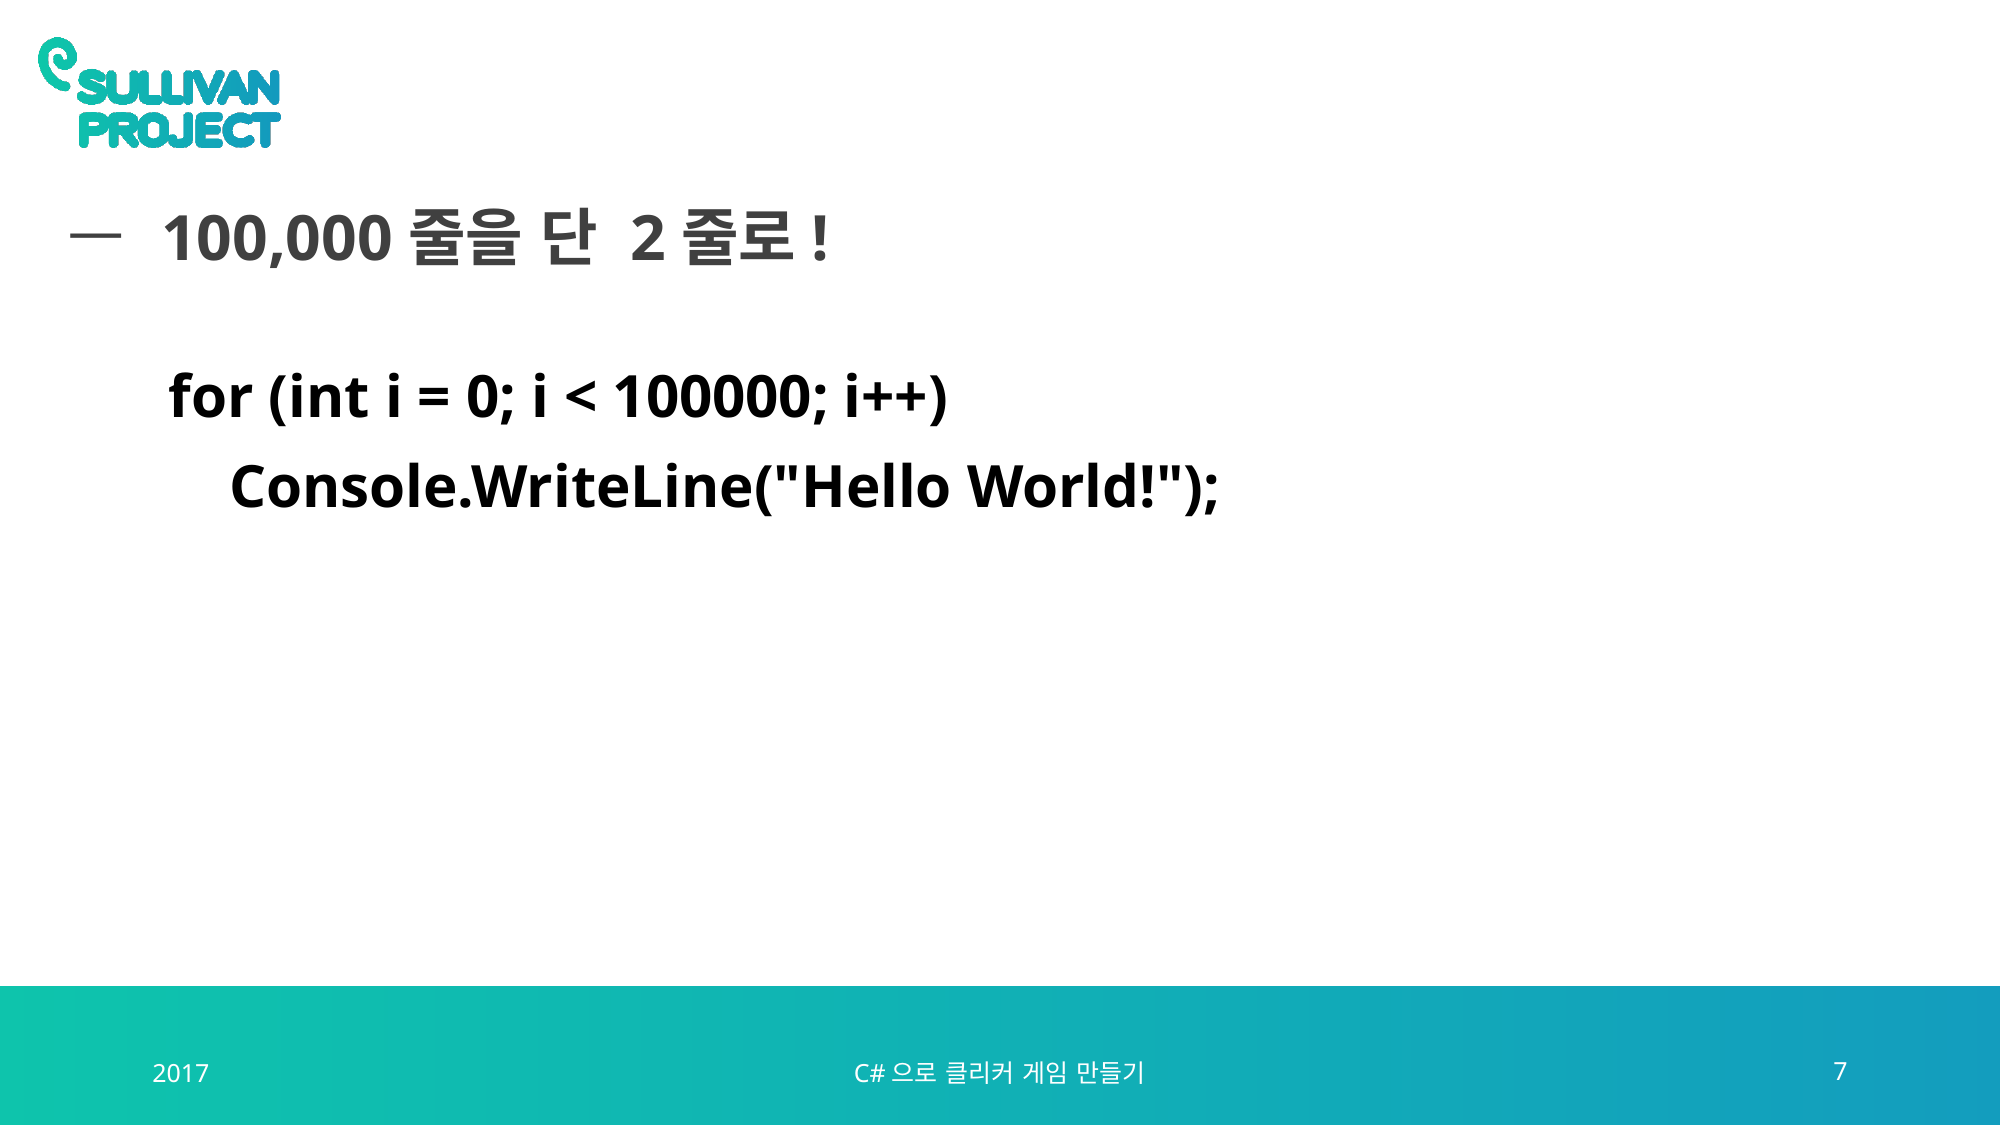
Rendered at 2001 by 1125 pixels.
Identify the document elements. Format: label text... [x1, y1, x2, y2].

footer C#으로 클리커 게임 만들기 [662, 1042, 1338, 1103]
list for (int i = 0; i < 100000; i++) Console.WriteLine("Hello World!"); [153, 351, 1847, 913]
picture [38, 37, 281, 148]
title 100,000줄을 단 2줄로! [52, 171, 1000, 309]
slide_number 2017 [137, 1042, 588, 1103]
slide_number 7 [1412, 1042, 1863, 1103]
